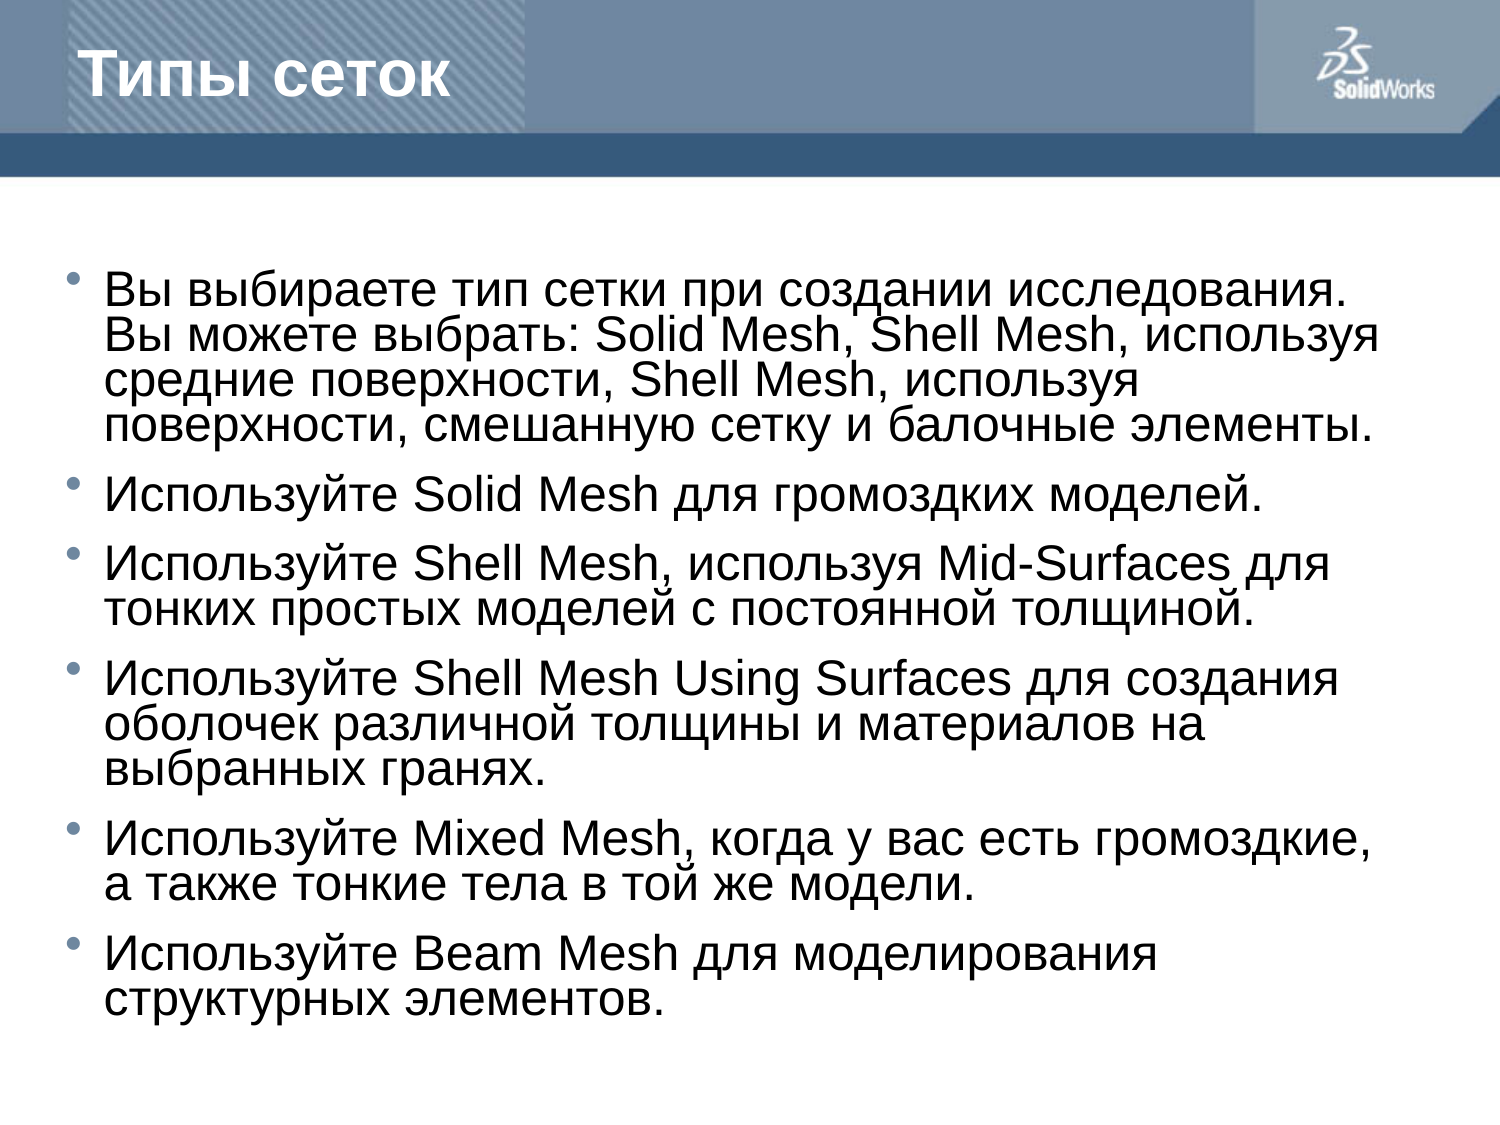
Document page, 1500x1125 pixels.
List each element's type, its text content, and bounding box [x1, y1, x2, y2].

list Вы выбираете тип сетки при создании исследования. Вы можете выбрать: Solid Mesh, Shell Mesh, используя средние поверхности, Shell Mesh, используя поверхности, смешанную сетку и балочные элементы. Используйте Solid Mesh для громоздких моделей. Используйте Shell Mesh, используя Mid-Surfaces для тонких простых моделей с постоянной толщиной. Используйте Shell Mesh Using Surfaces для создания оболочек различной толщины и материалов на выбранных гранях. Используйте Mixed Mesh, когда у вас есть громоздкие, а также тонкие тела в той же модели. Используйте Beam Mesh для моделирования структурных элементов. [50, 262, 1425, 950]
title Типы сеток [62, 7, 1238, 146]
picture [0, 0, 1500, 1125]
